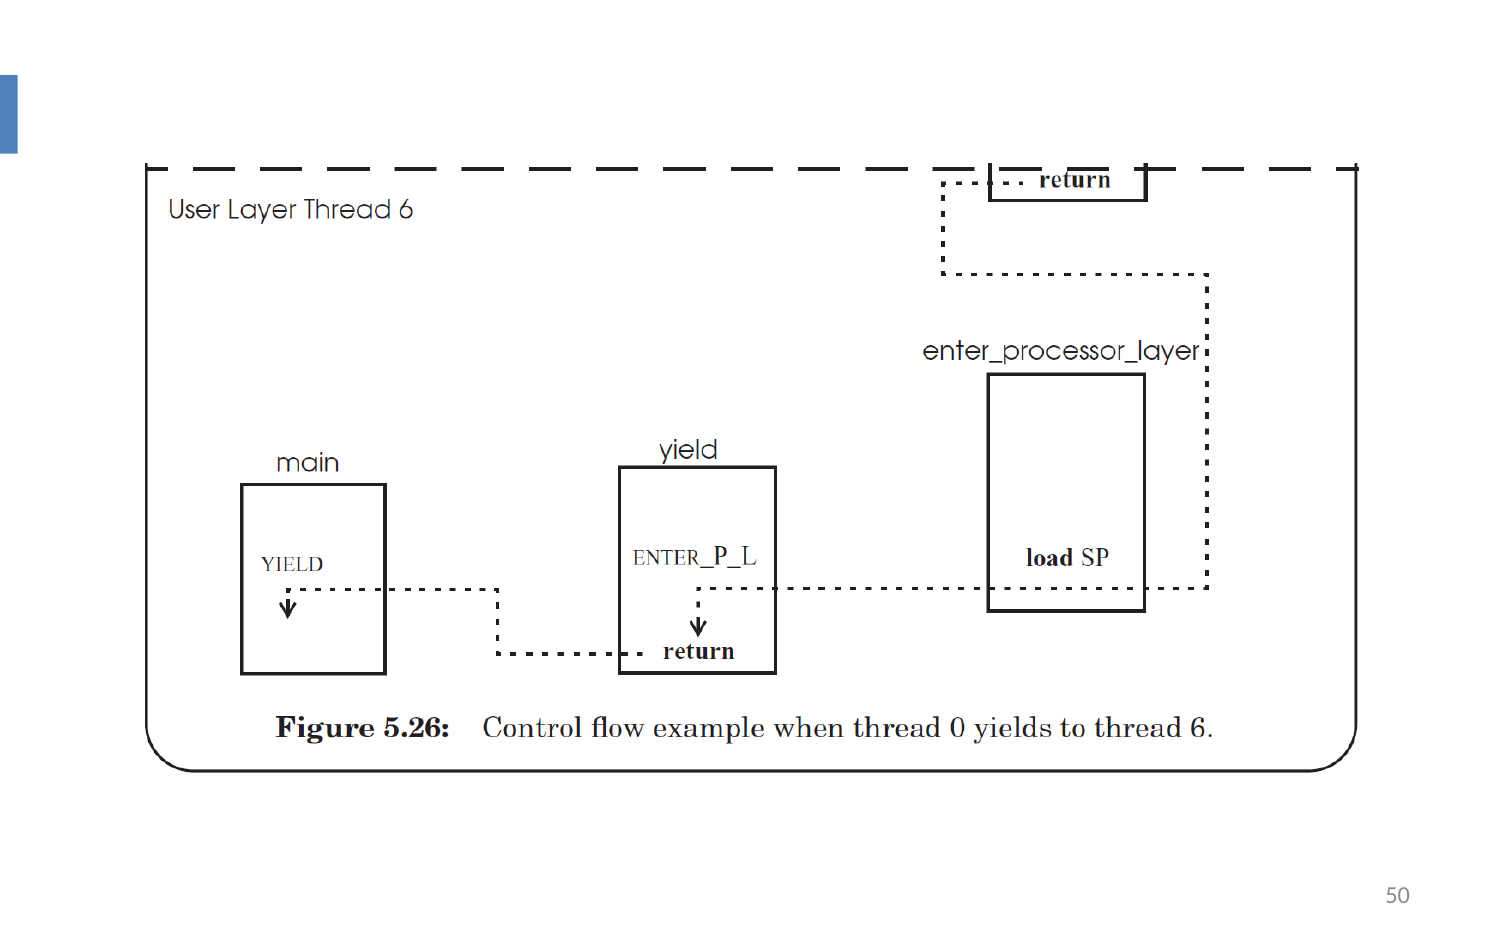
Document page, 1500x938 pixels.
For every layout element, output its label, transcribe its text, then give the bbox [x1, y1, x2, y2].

picture [141, 163, 1361, 775]
slide_number 50 [1074, 868, 1425, 919]
